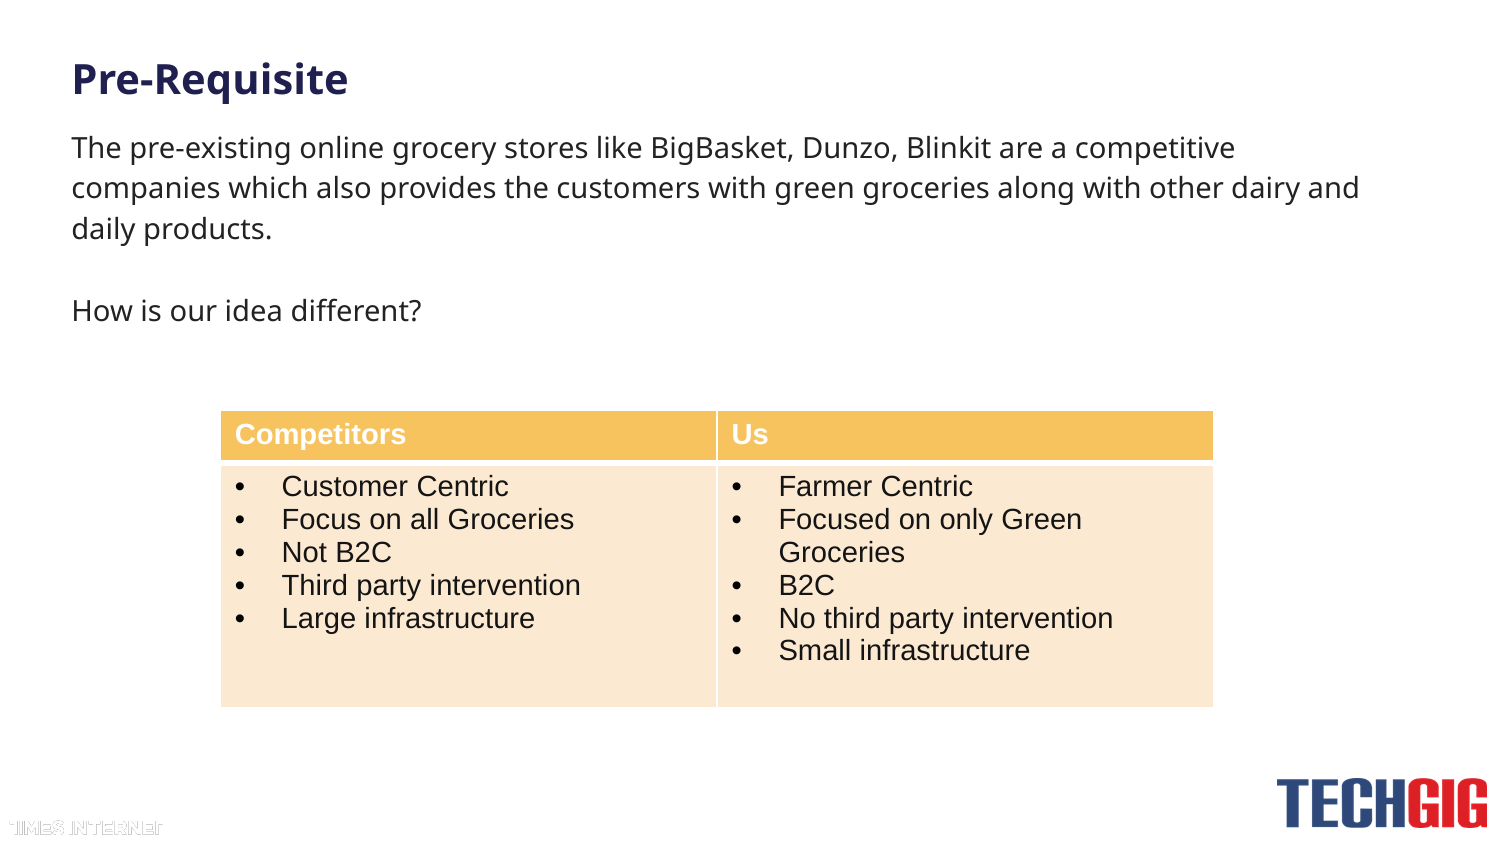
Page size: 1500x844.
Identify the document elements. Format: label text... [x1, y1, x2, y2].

text_box The pre-existing online grocery stores like BigBasket, Dunzo, Blinkit are a competitive companies which also provides the customers with green groceries along with other dairy and daily products. How is our idea different? [56, 133, 1408, 400]
table_header Competitors [221, 411, 716, 460]
table_cell Customer Centric Focus on all Groceries Not B2C Third party intervention Large infrastructure [221, 466, 716, 707]
table_cell Farmer Centric Focused on only Green Groceries B2C No third party intervention Small infrastructure [718, 466, 1213, 707]
title Pre-Requisite [56, 37, 1415, 133]
picture [8, 818, 164, 837]
picture [1277, 777, 1488, 828]
table_header Us [718, 411, 1213, 460]
